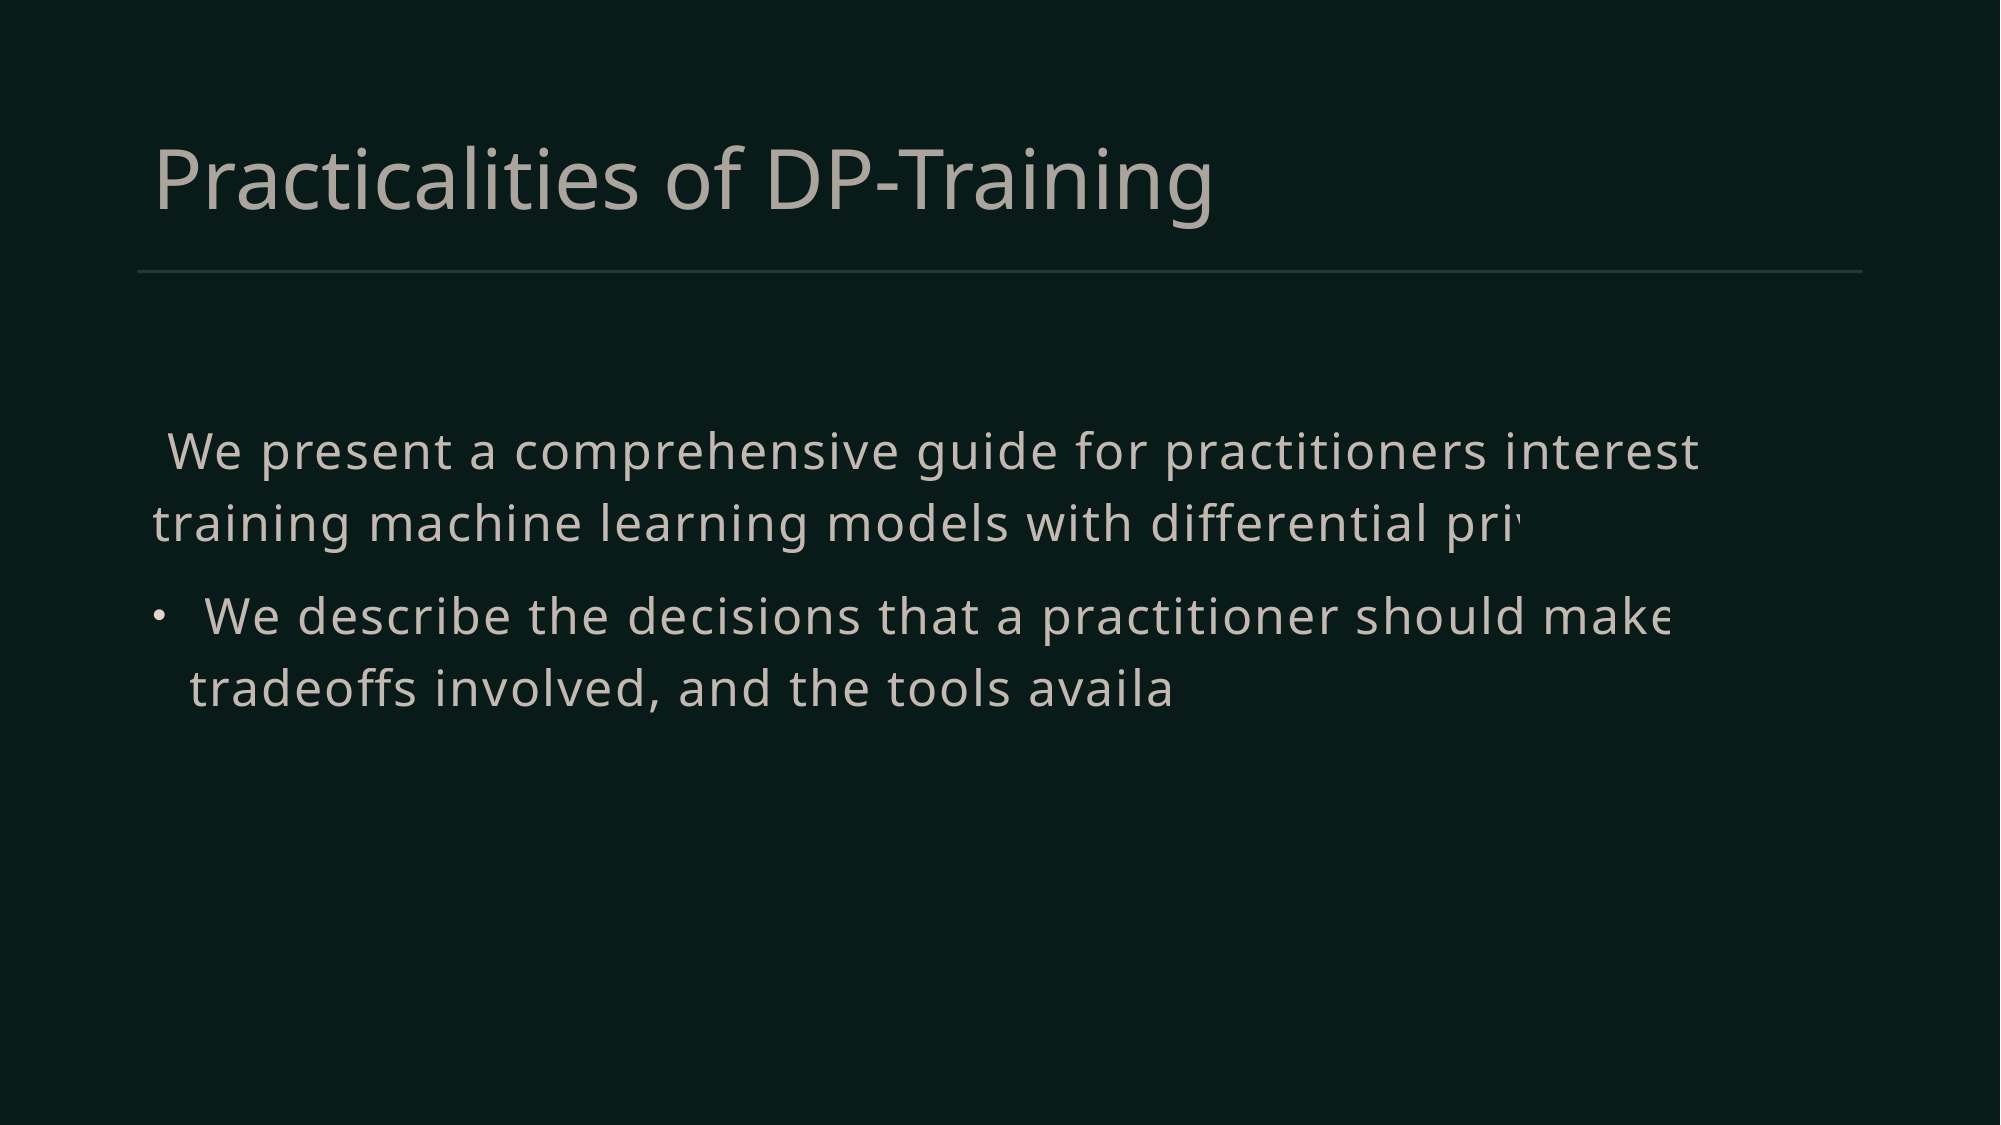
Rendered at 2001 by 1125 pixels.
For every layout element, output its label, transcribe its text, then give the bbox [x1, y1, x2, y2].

title Practicalities of DP-Training [137, 108, 1863, 244]
list We present a comprehensive guide for practitioners interested in training machine learning models with differential privacy. We describe the decisions that a practitioner should make, the tradeoffs involved, and the tools available. [137, 399, 1863, 982]
